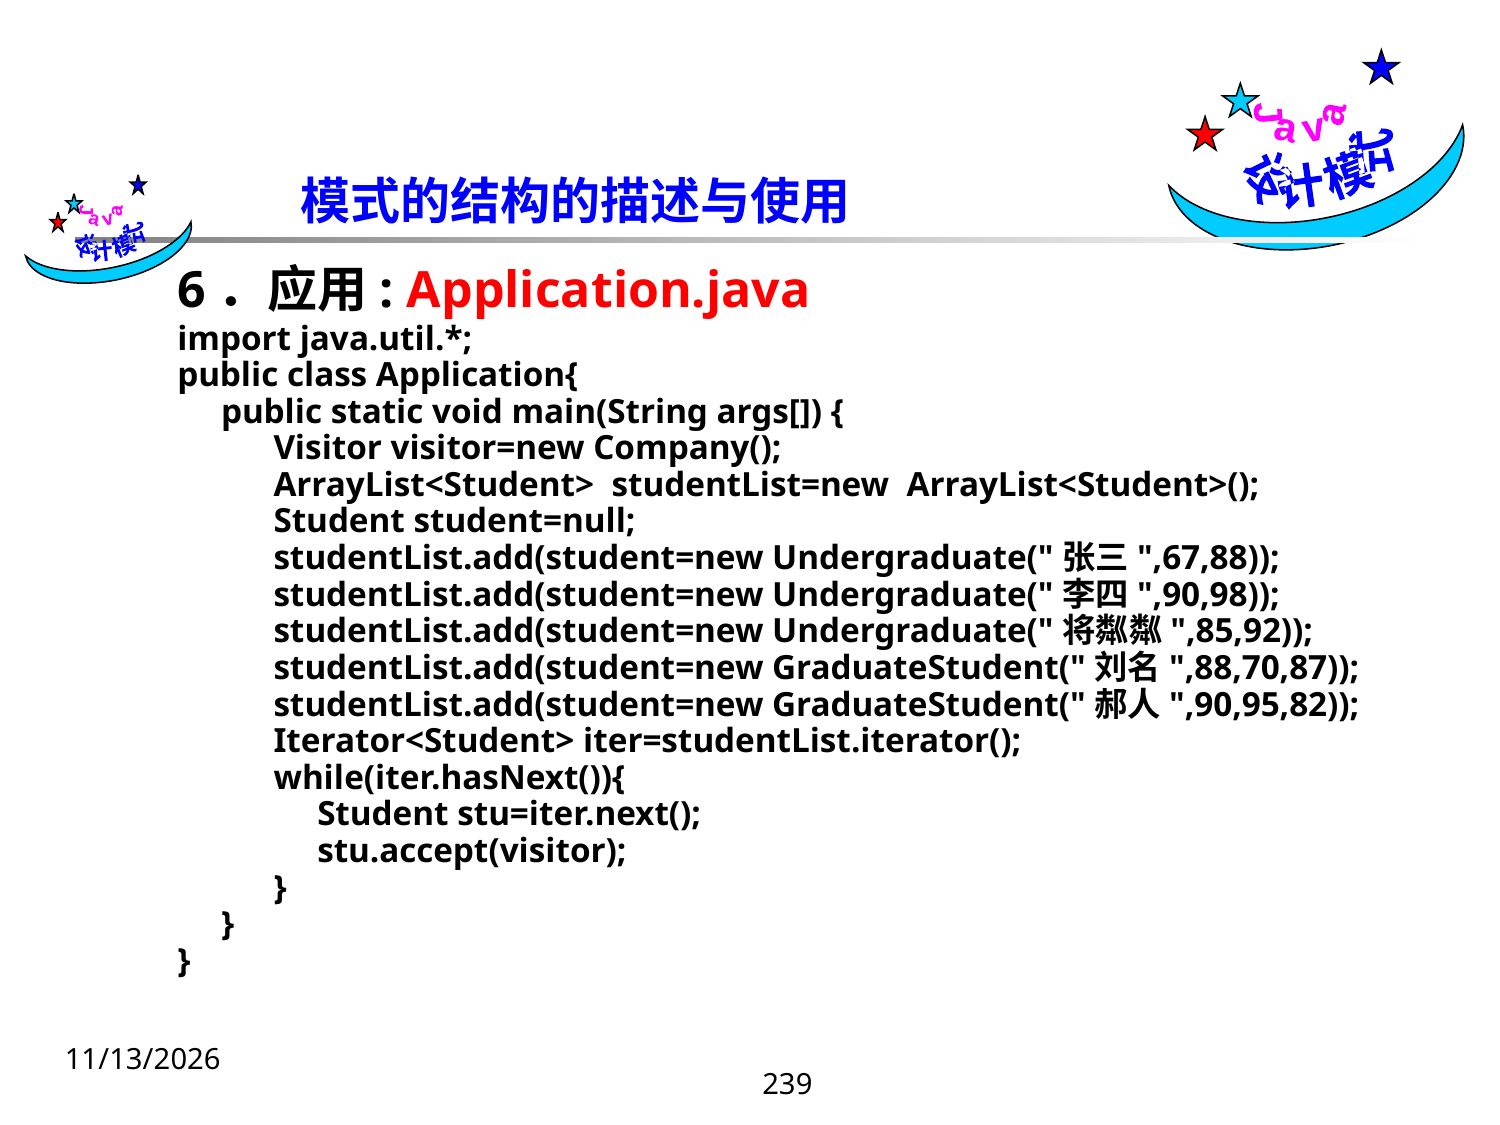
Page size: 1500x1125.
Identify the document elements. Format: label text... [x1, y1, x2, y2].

text_box 6．应用: Application.java import java.util.*; public class Application{ public static void main(String args[]) { Visitor visitor=new Company(); ArrayList<Student> studentList=new ArrayList<Student>(); Student student=null; studentList.add(student=new Undergraduate("张三",67,88)); studentList.add(student=new Undergraduate("李四",90,98)); studentList.add(student=new Undergraduate("将粼粼",85,92)); studentList.add(student=new GraduateStudent("刘名",88,70,87)); studentList.add(student=new GraduateStudent("郝人",90,95,82)); Iterator<Student> iter=studentList.iterator(); while(iter.hasNext()){ Student stu=iter.next(); stu.accept(visitor); } } } [162, 249, 1438, 984]
text_box [187, 237, 1187, 243]
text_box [49, 174, 176, 288]
text_box 模式的结构的描述与使用 [187, 162, 975, 238]
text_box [1187, 49, 1463, 251]
text_box [49, 1012, 363, 1088]
text_box [549, 1037, 1025, 1113]
